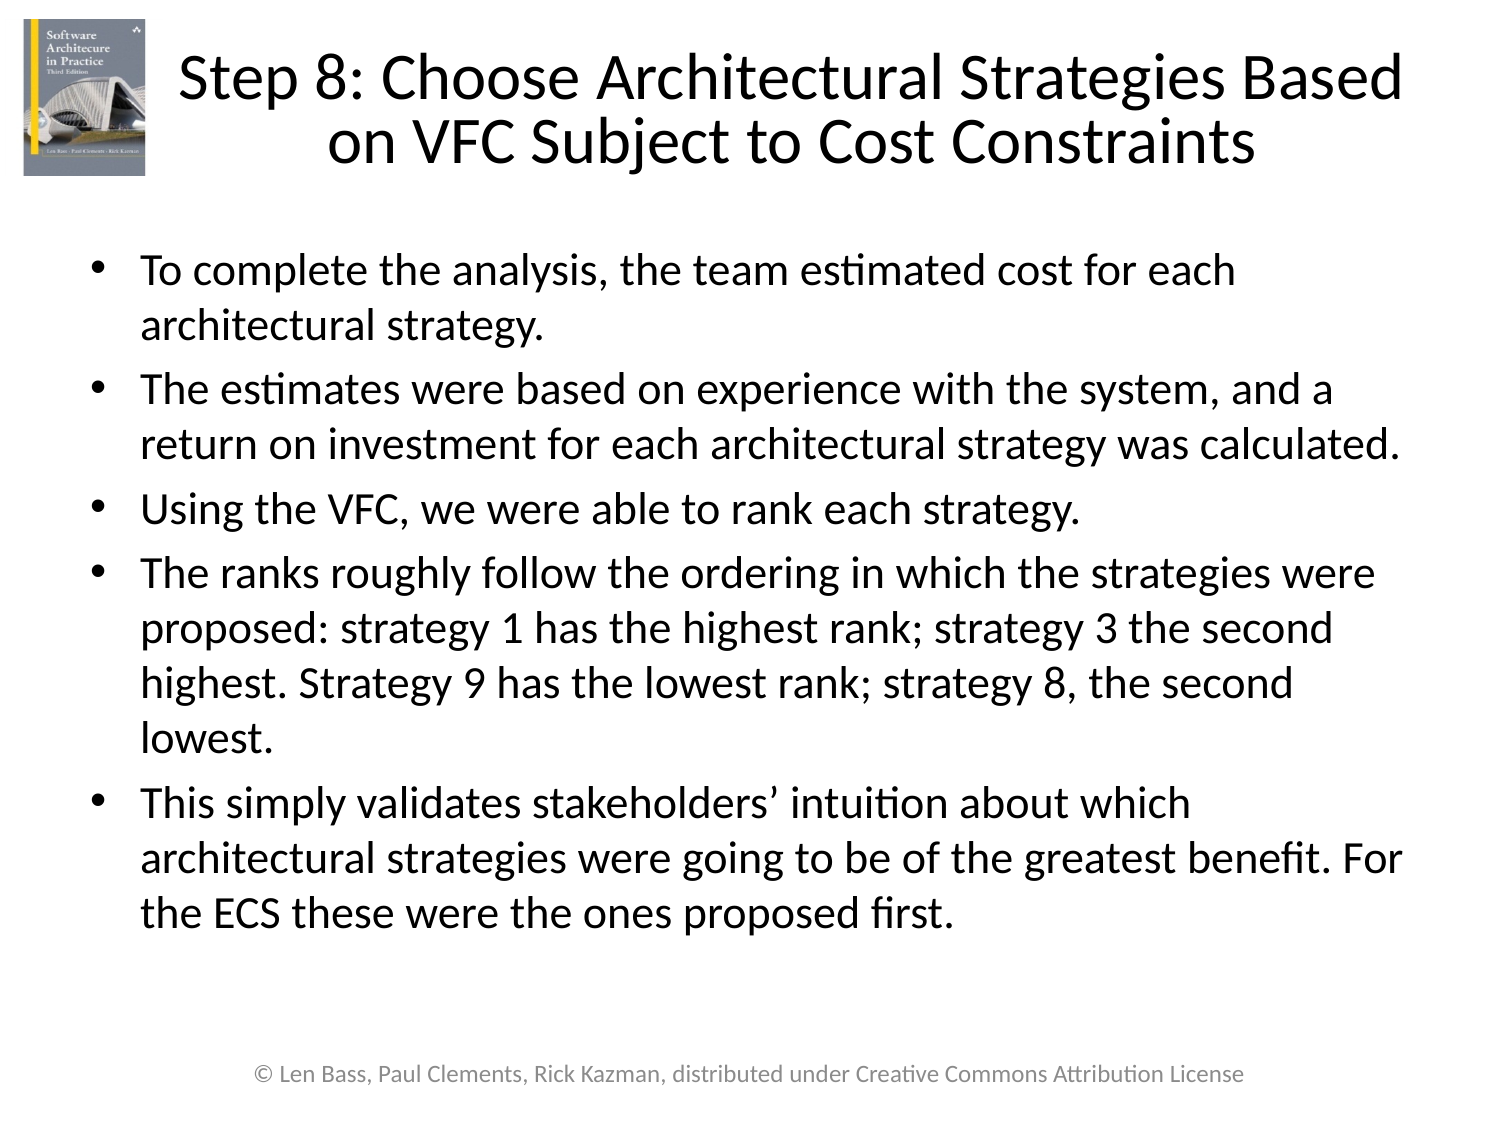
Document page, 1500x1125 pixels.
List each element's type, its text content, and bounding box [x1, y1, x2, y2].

footer © Len Bass, Paul Clements, Rick Kazman, distributed under Creative Commons Attribution License [230, 1042, 1270, 1103]
list To complete the analysis, the team estimated cost for each architectural strategy. The estimates were based on experience with the system, and a return on investment for each architectural strategy was calculated. Using the VFC, we were able to rank each strategy. The ranks roughly follow the ordering in which the strategies were proposed: strategy 1 has the highest rank; strategy 3 the second highest. Strategy 9 has the lowest rank; strategy 8, the second lowest. This simply validates stakeholders’ intuition about which architectural strategies were going to be of the greatest benefit. For the ECS these were the ones proposed first. [75, 231, 1425, 1005]
picture [5, 19, 159, 176]
title Step 8: Choose Architectural Strategies Based on VFC Subject to Cost Constraints [159, 7, 1425, 218]
